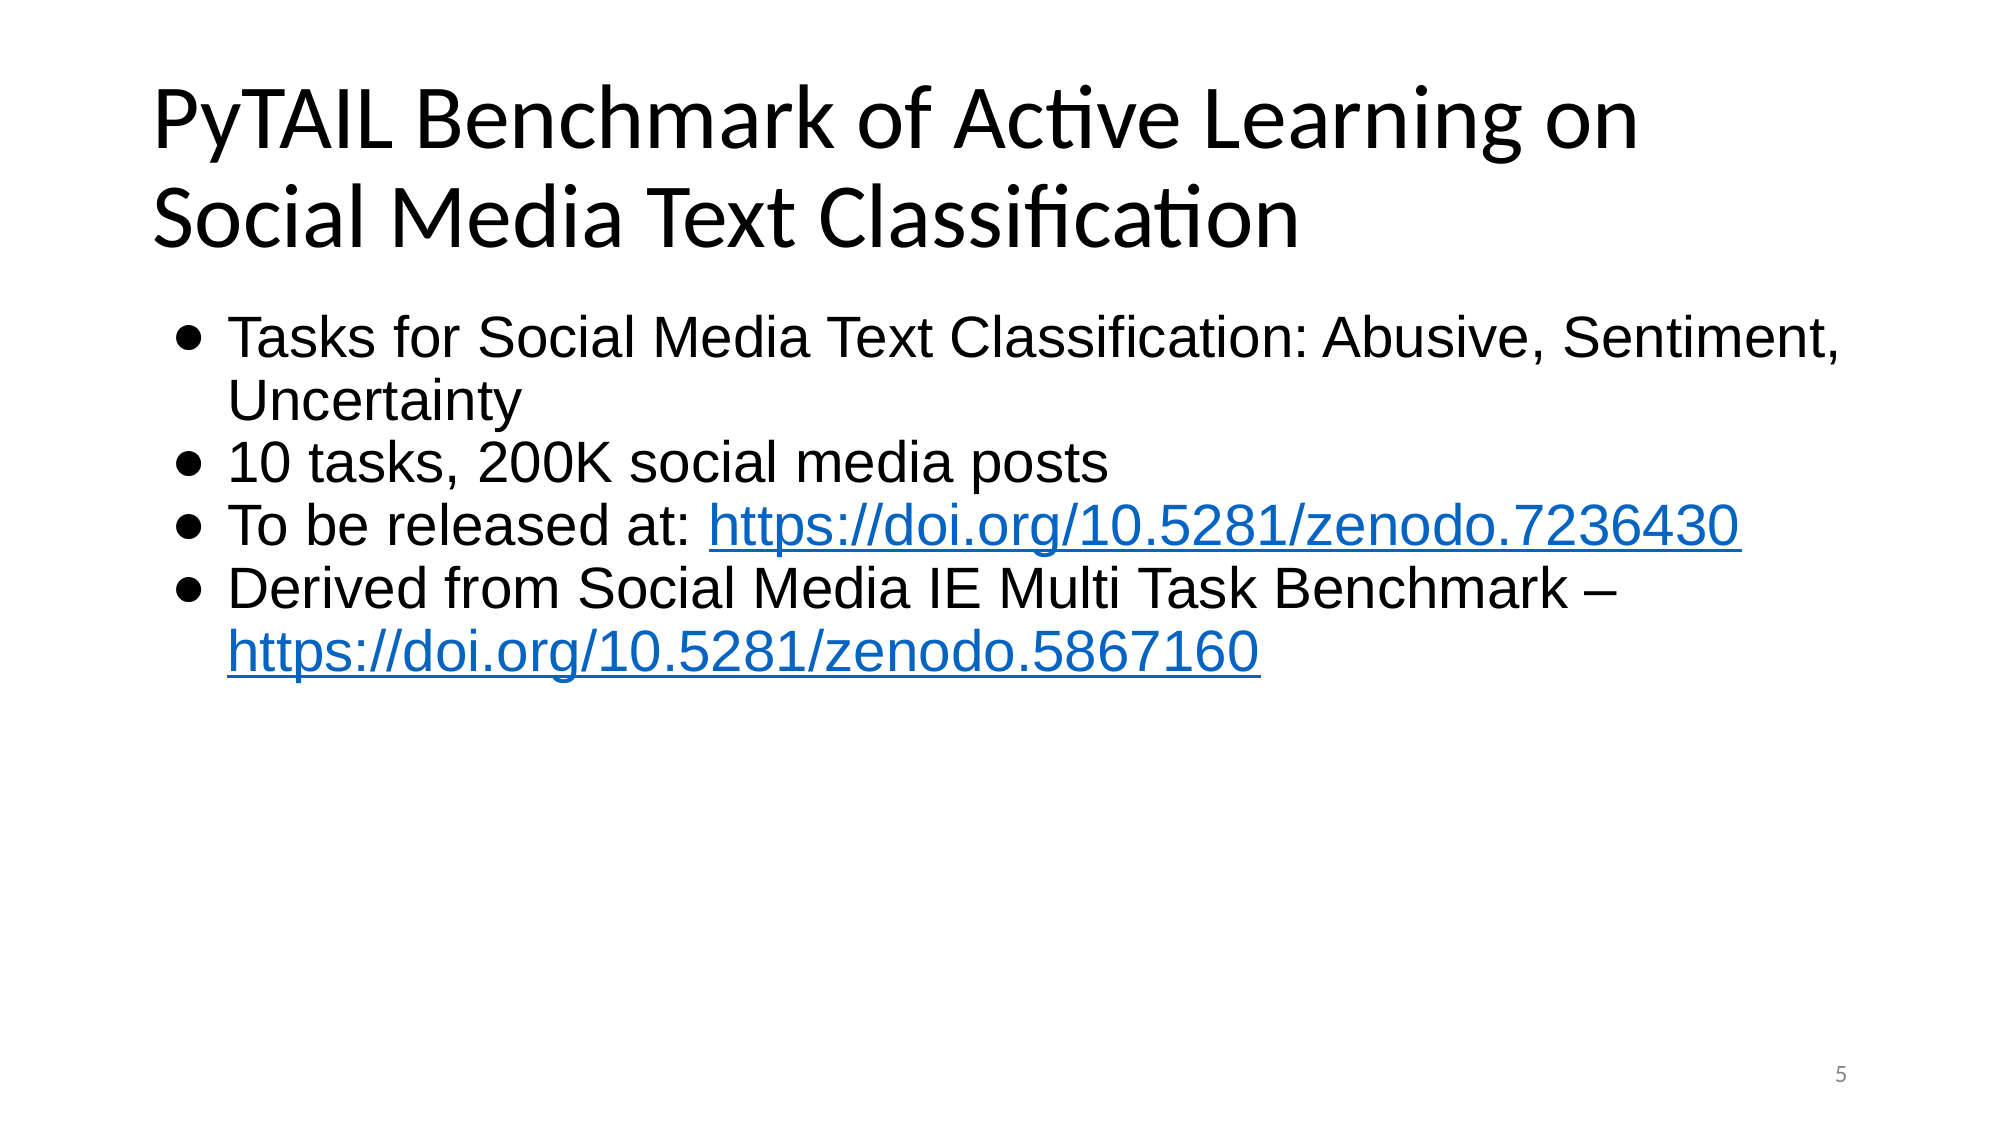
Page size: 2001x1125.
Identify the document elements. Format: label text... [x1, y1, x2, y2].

list Tasks for Social Media Text Classification: Abusive, Sentiment, Uncertainty 10 tasks, 200K social media posts To be released at: https://doi.org/10.5281/zenodo.7236430 Derived from Social Media IE Multi Task Benchmark – https://doi.org/10.5281/zenodo.5867160 [137, 299, 1863, 1014]
slide_number ‹#› [1412, 1042, 1863, 1103]
title PyTAIL Benchmark of Active Learning on Social Media Text Classification [137, 59, 1863, 278]
